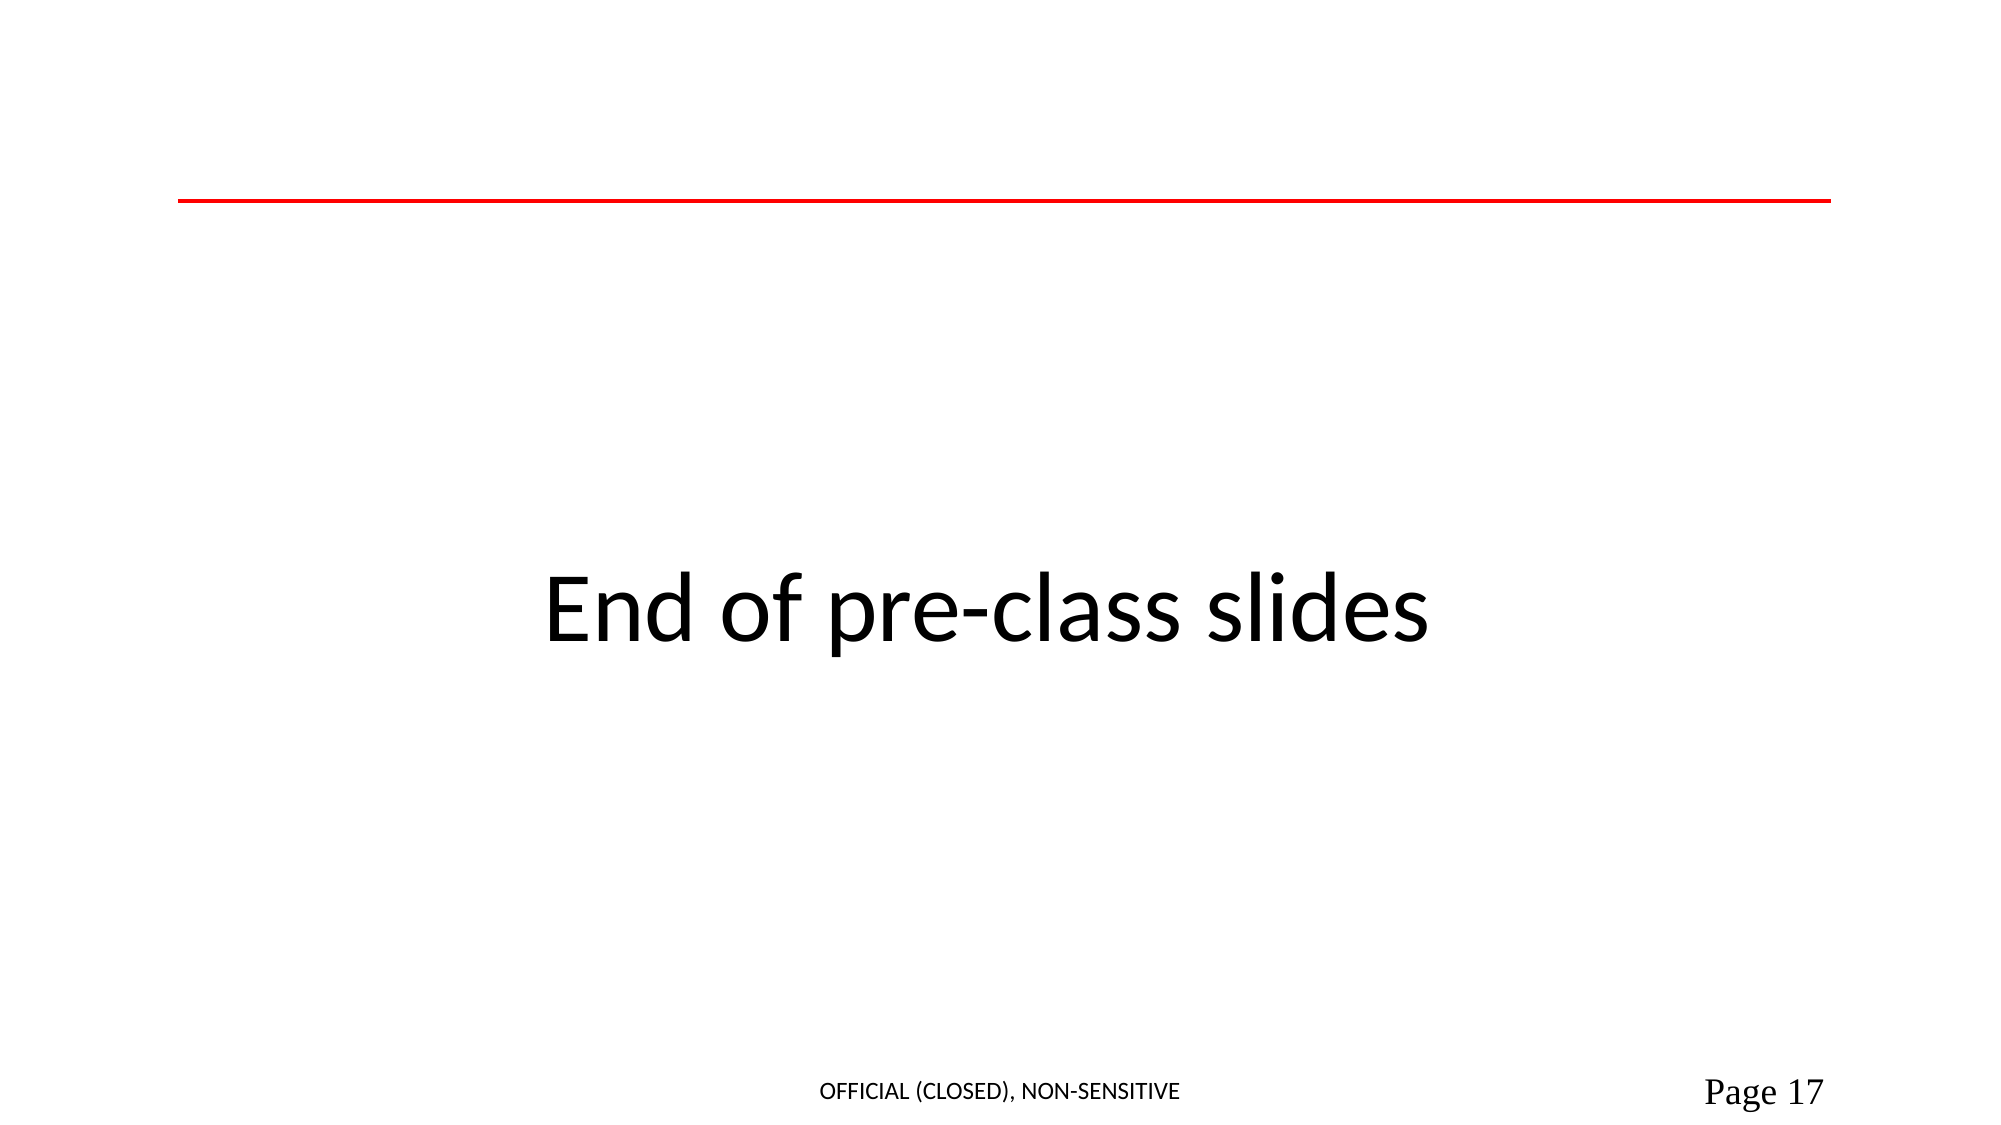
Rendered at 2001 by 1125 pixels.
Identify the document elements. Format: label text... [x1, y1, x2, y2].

slide_number Page 17 [1624, 1059, 1840, 1120]
text_box End of pre-class slides [434, 534, 1541, 669]
footer Official (Closed), Non-sensitive [604, 1059, 1396, 1120]
